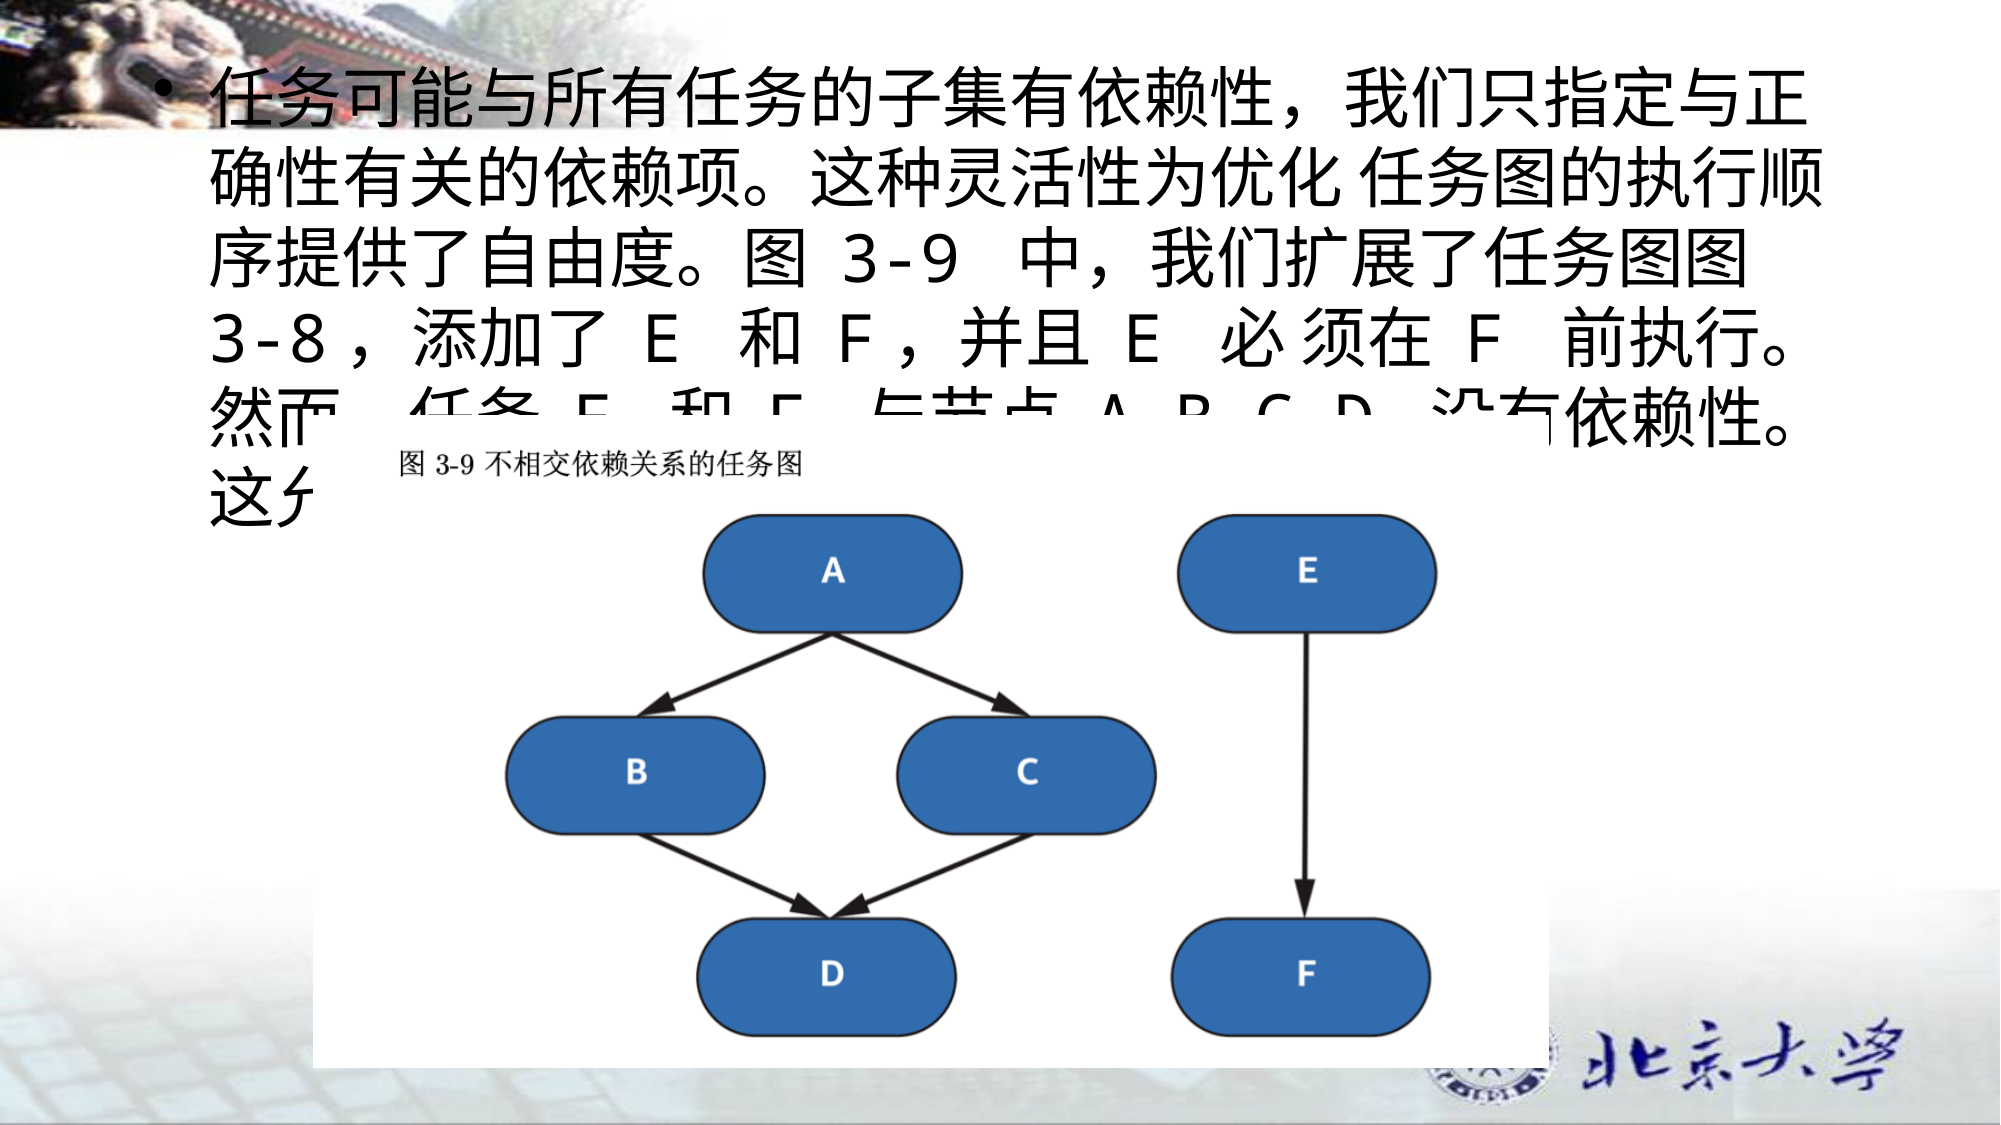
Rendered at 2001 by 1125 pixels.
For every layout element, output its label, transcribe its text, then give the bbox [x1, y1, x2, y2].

list 任务可能与所有任务的子集有依赖性，我们只指定与正确性有关的依赖项。这种灵活性为优化 任务图的执行顺序提供了自由度。图 3-9 中，我们扩展了任务图图 3-8，添加了 E 和 F，并且 E 必 须在 F 前执行。然而，任务 E 和 F 与节点 A,B,C,D 没有依赖性。这允许运行时可以选择序执行任 务的顺序。 [137, 48, 1863, 1014]
picture [0, 0, 2000, 1125]
